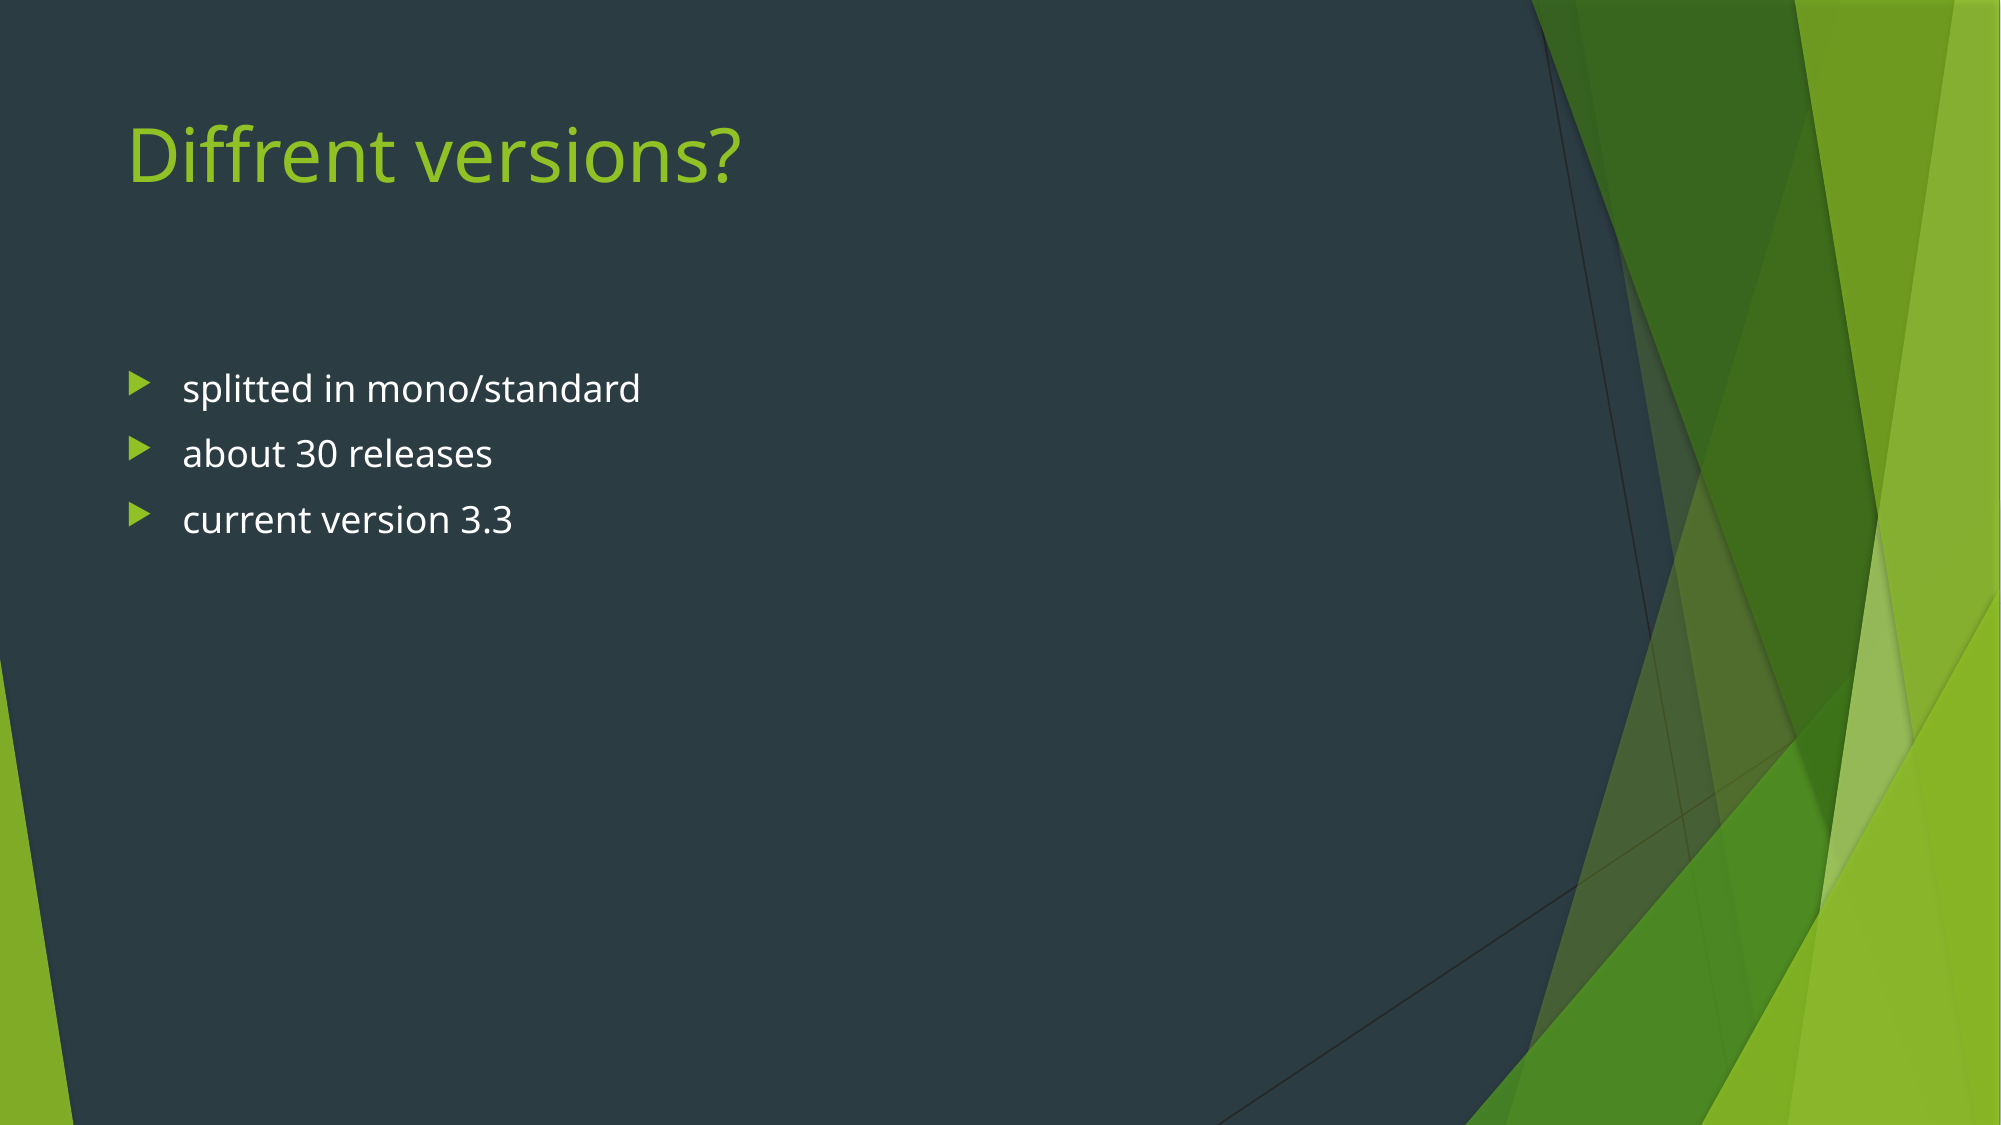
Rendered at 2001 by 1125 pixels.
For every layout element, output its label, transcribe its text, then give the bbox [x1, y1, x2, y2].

title Diffrent versions? [111, 99, 1522, 317]
list splitted in mono/standard about 30 releases current version 3.3 [111, 357, 1522, 994]
